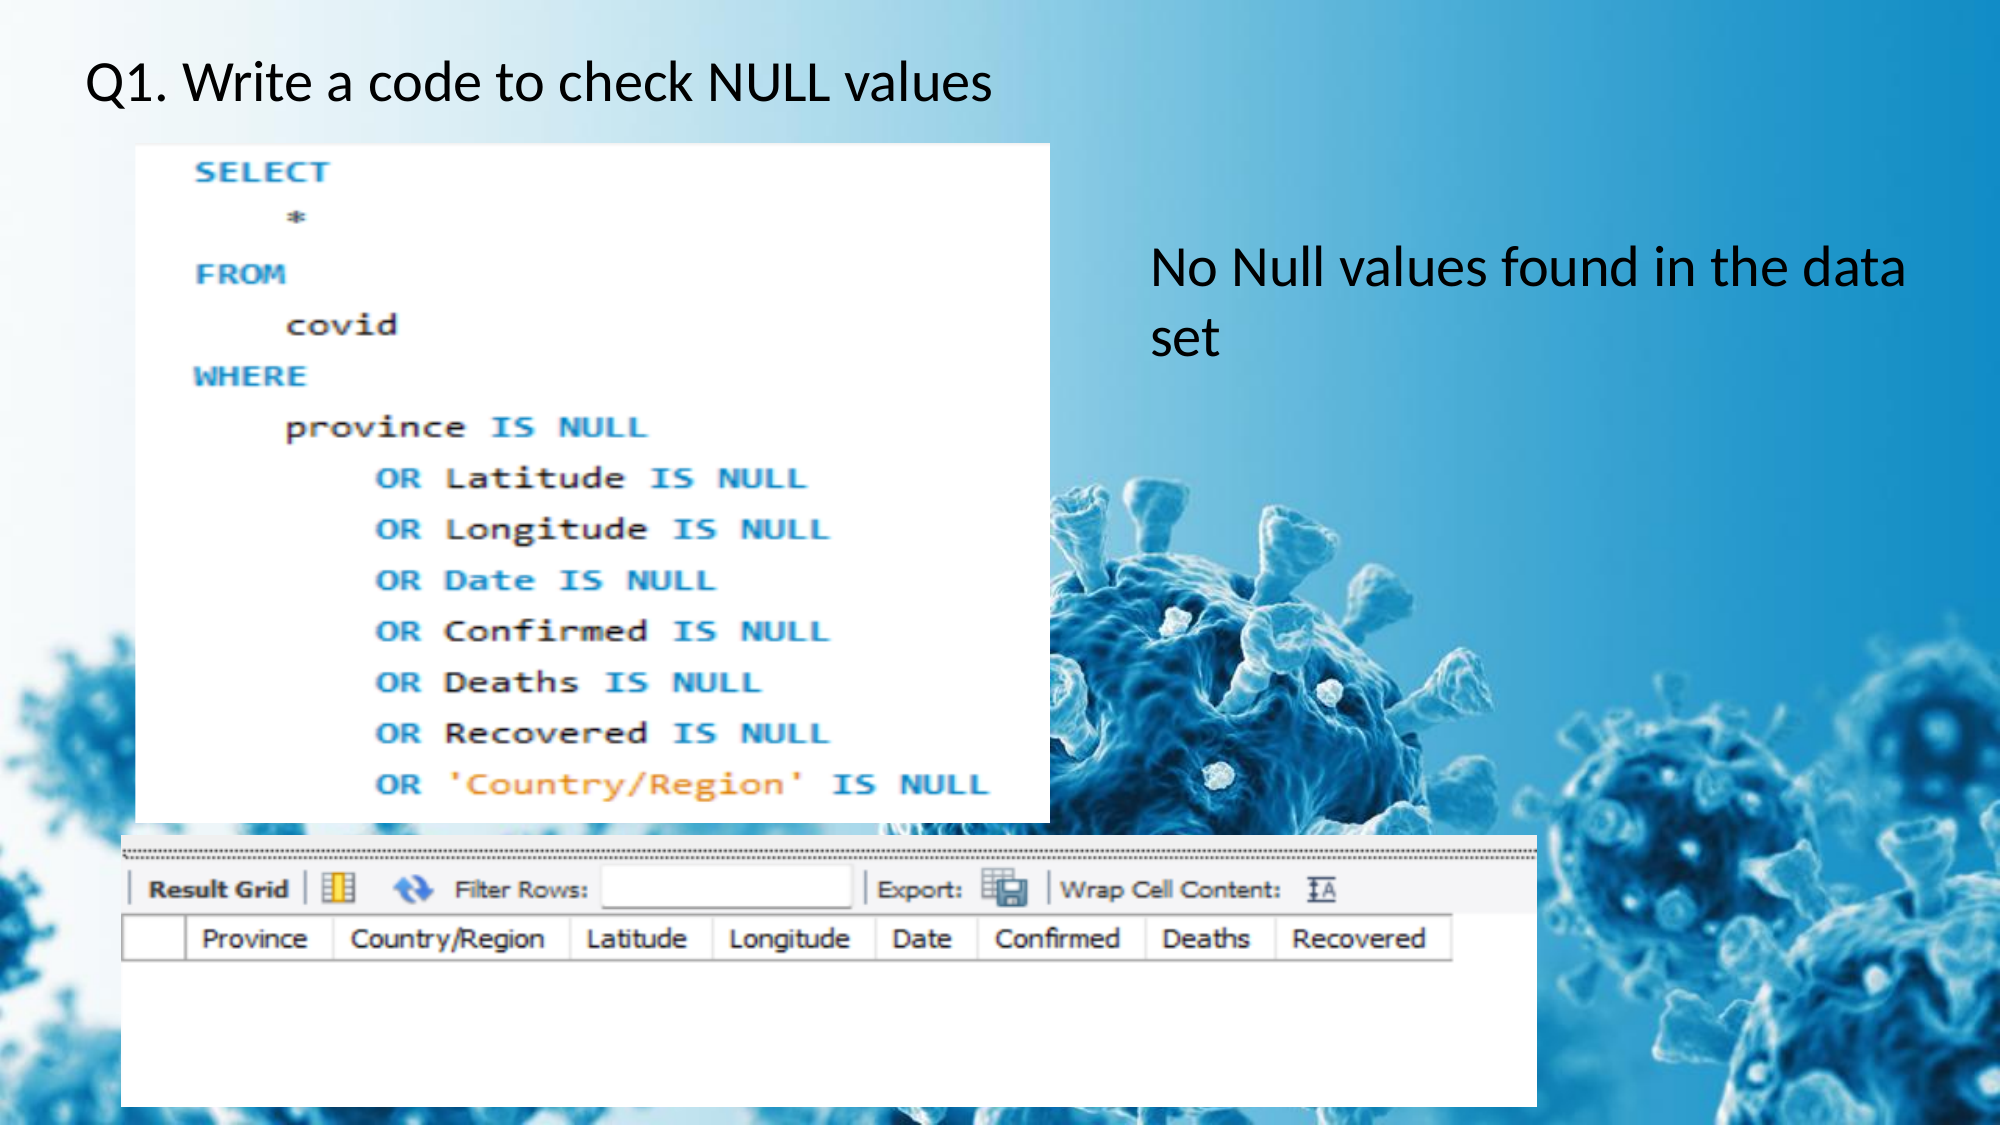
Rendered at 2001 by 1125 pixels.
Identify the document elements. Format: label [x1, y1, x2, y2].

picture [135, 143, 1050, 823]
list [0, 0, 2000, 1125]
picture [121, 835, 1537, 1108]
